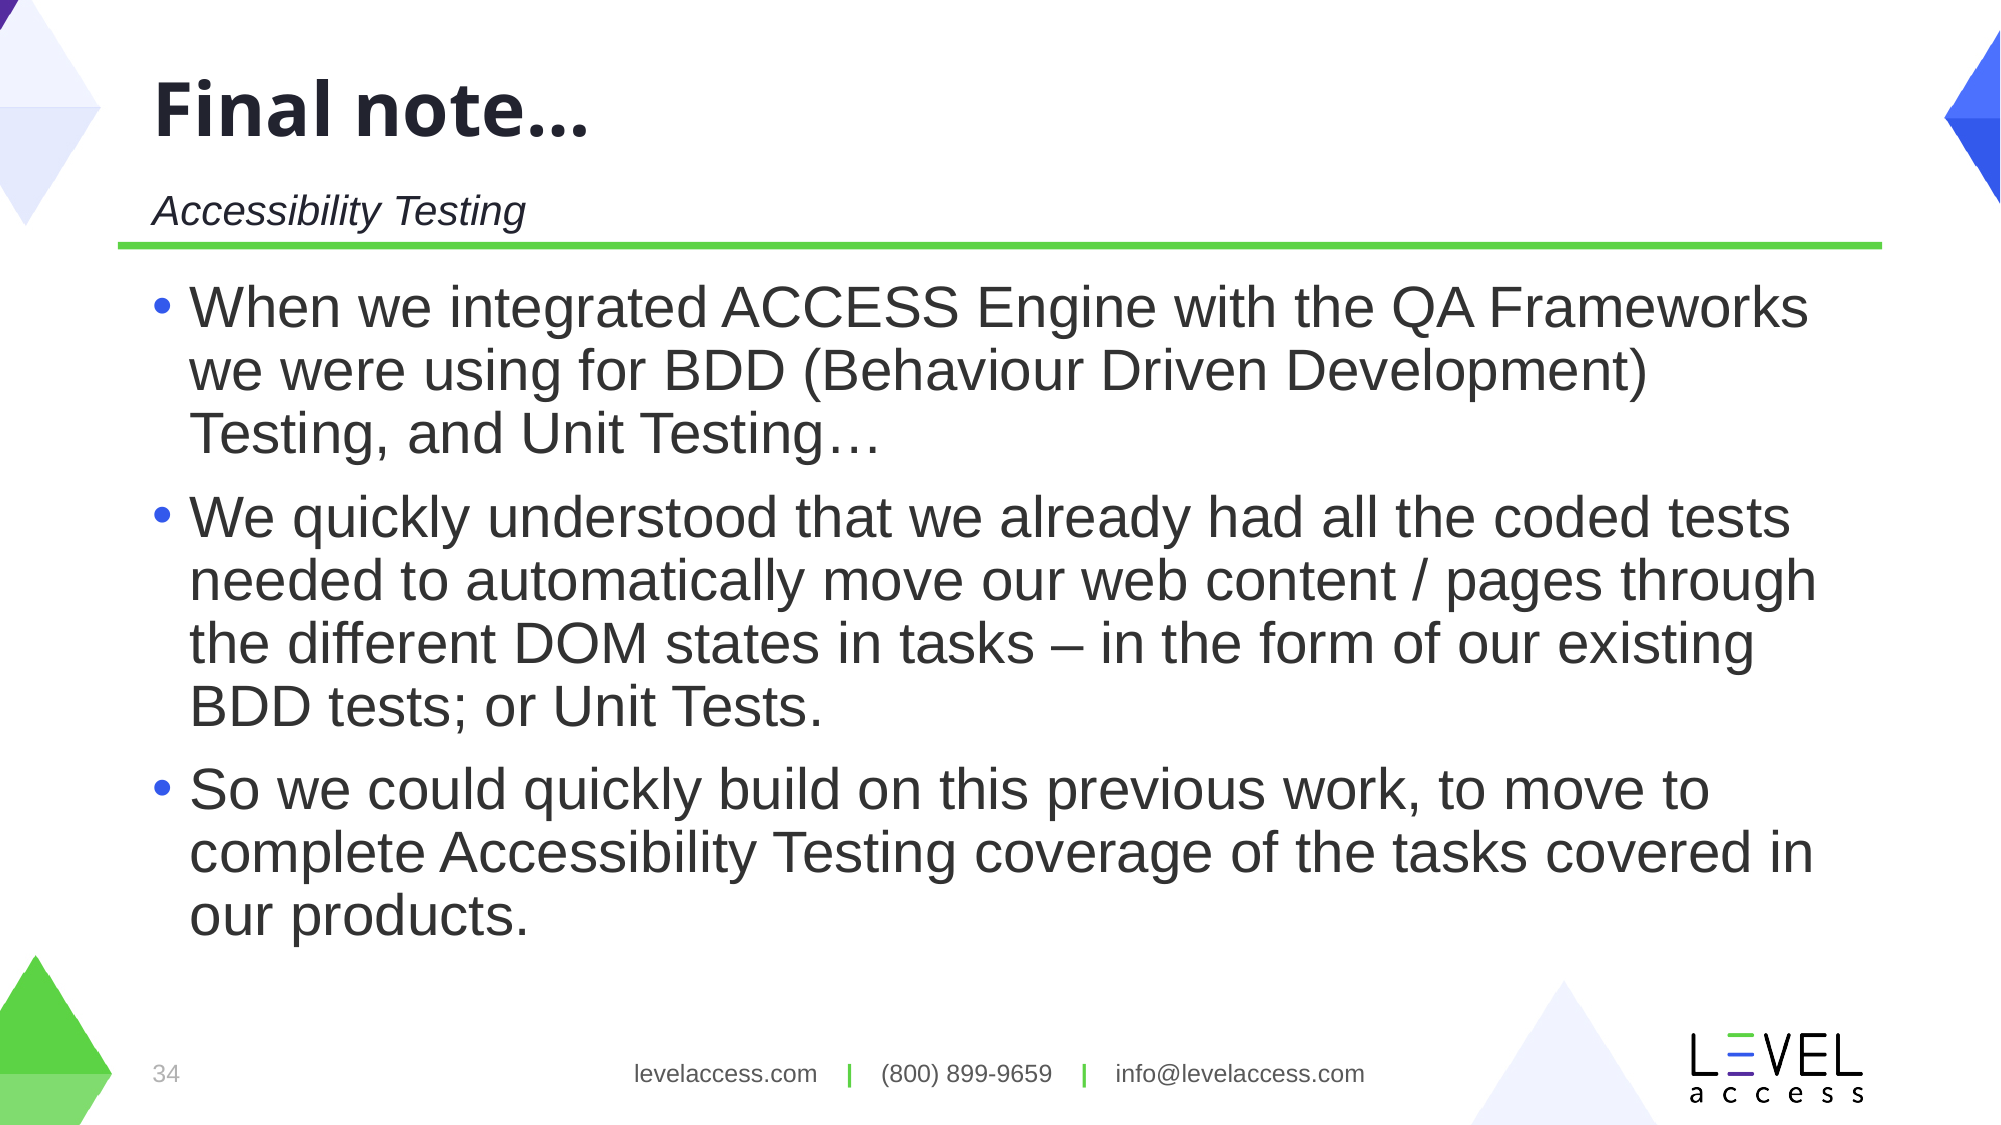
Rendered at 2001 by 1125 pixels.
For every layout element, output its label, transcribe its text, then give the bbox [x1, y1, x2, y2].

title Final note… [137, 59, 1863, 165]
text_box levelaccess.com | (800) 899-9659 | info@levelaccess.com [598, 1042, 1402, 1103]
slide_number 34 [137, 1042, 588, 1103]
subtitle Accessibility Testing [137, 181, 1863, 243]
picture [0, 0, 2001, 1125]
list When we integrated ACCESS Engine with the QA Frameworks we were using for BDD (Behaviour Driven Development) Testing, and Unit Testing… We quickly understood that we already had all the coded tests needed to automatically move our web content / pages through the different DOM states in tasks – in the form of our existing BDD tests; or Unit Tests. So we could quickly build on this previous work, to move to complete Accessibility Testing coverage of the tasks covered in our products. [137, 269, 1863, 1014]
